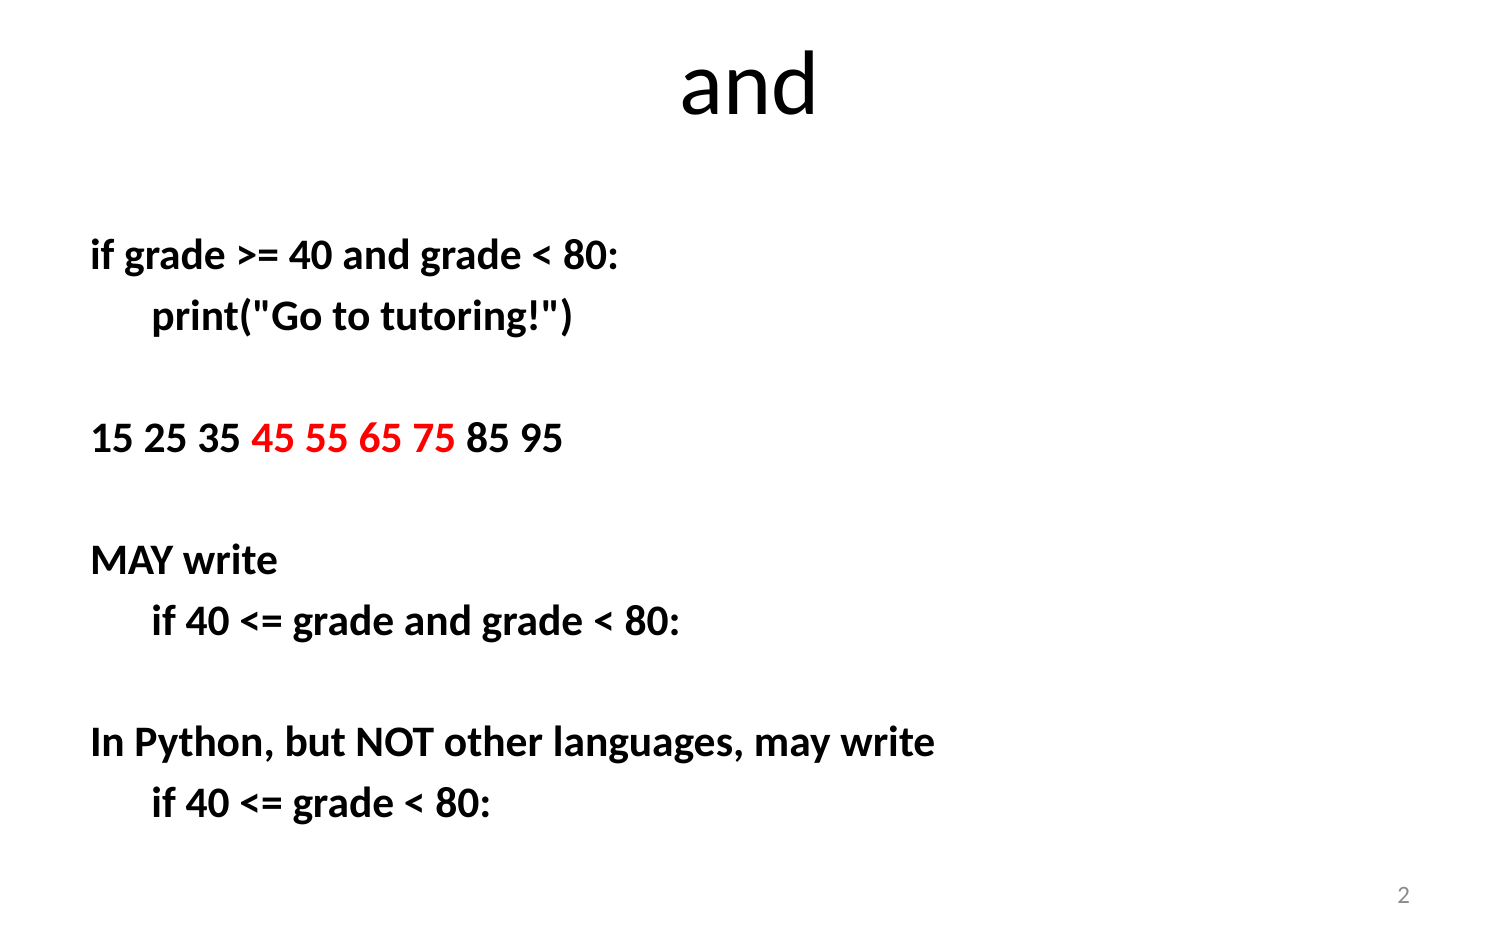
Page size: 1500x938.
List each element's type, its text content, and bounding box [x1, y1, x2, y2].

title and [75, 0, 1425, 157]
slide_number 2 [1074, 868, 1425, 919]
list if grade >= 40 and grade < 80: print("Go to tutoring!") 15 25 35 45 55 65 75 85 95 MAY write if 40 <= grade and grade < 80: In Python, but NOT other languages, may write if 40 <= grade < 80: [75, 218, 1425, 838]
